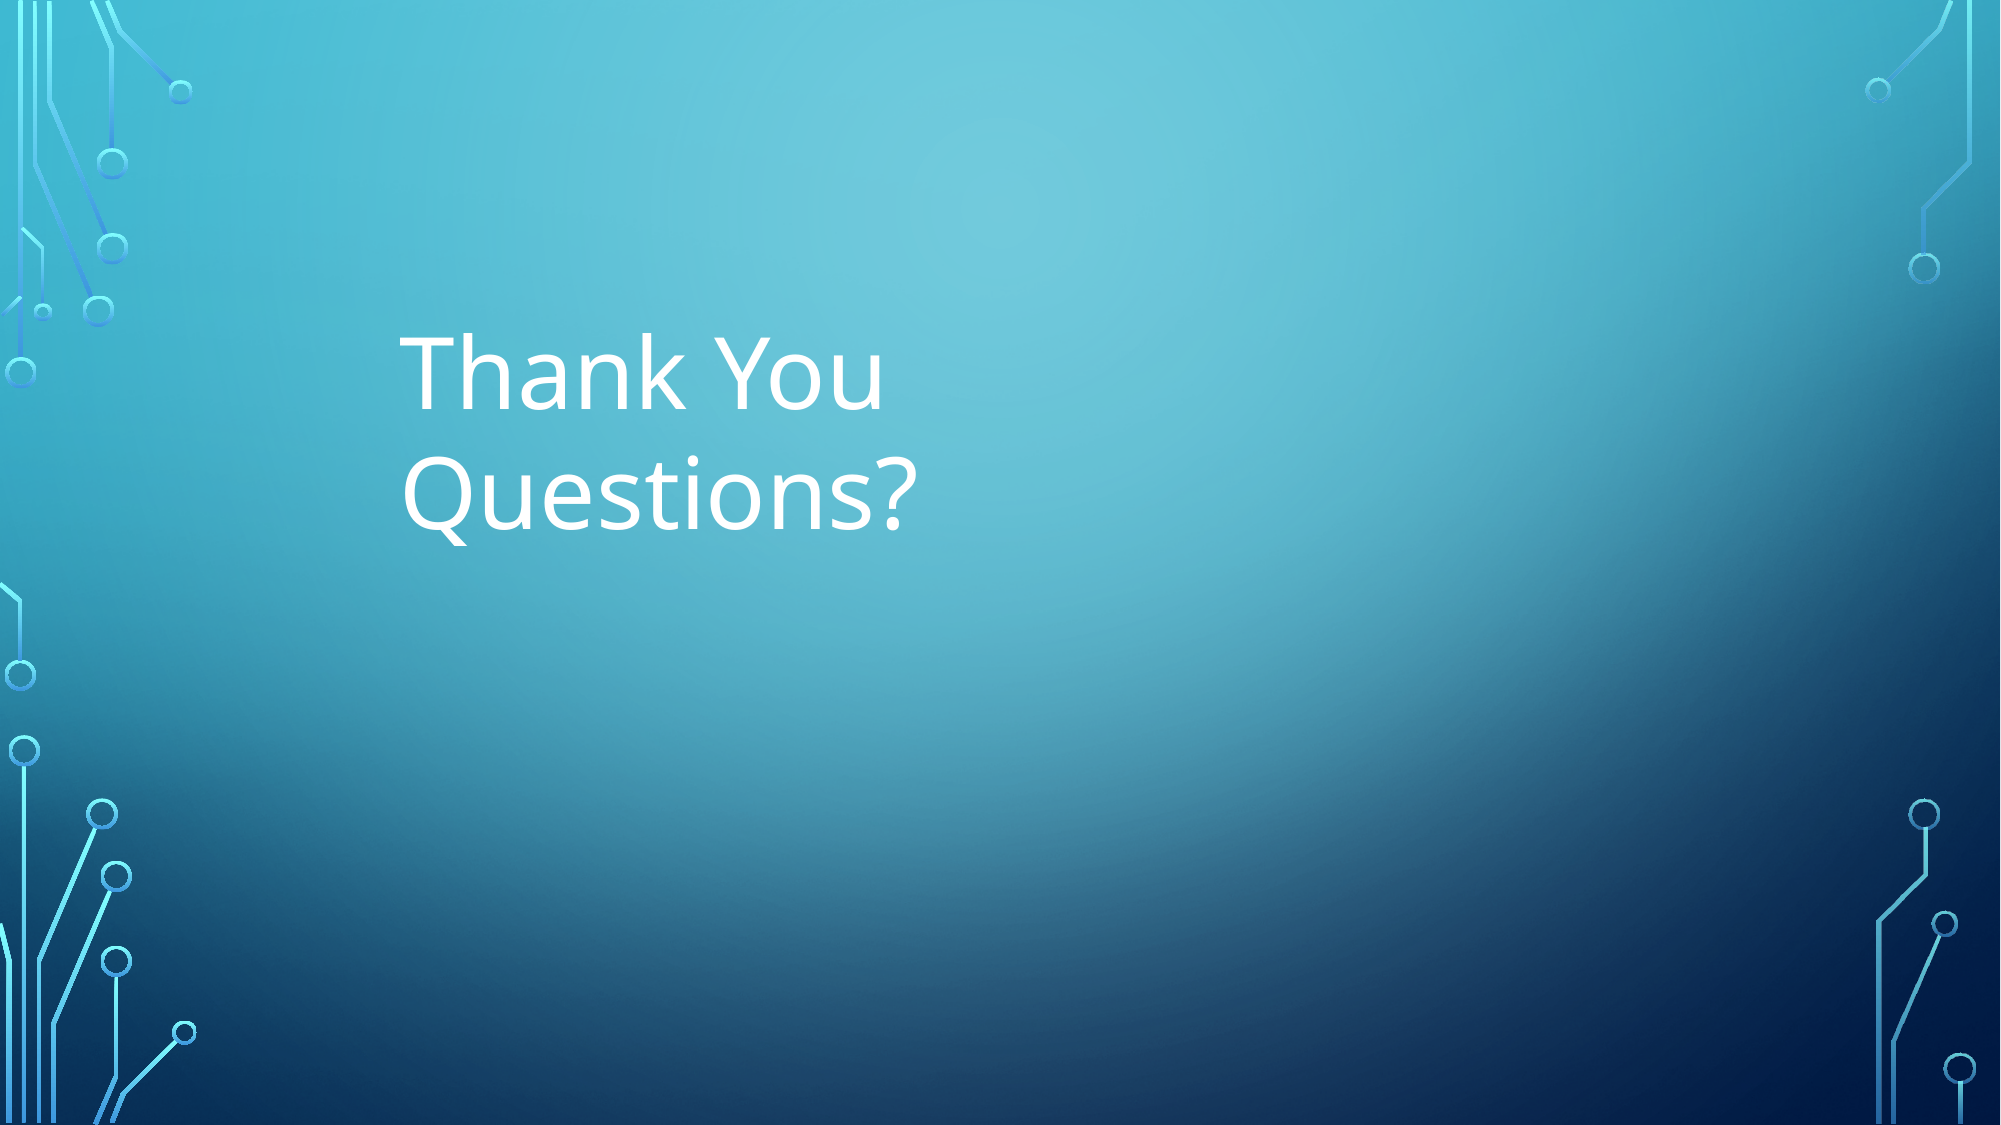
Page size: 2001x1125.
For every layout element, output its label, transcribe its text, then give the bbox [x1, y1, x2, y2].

text_box Thank You Questions? [385, 302, 1542, 557]
